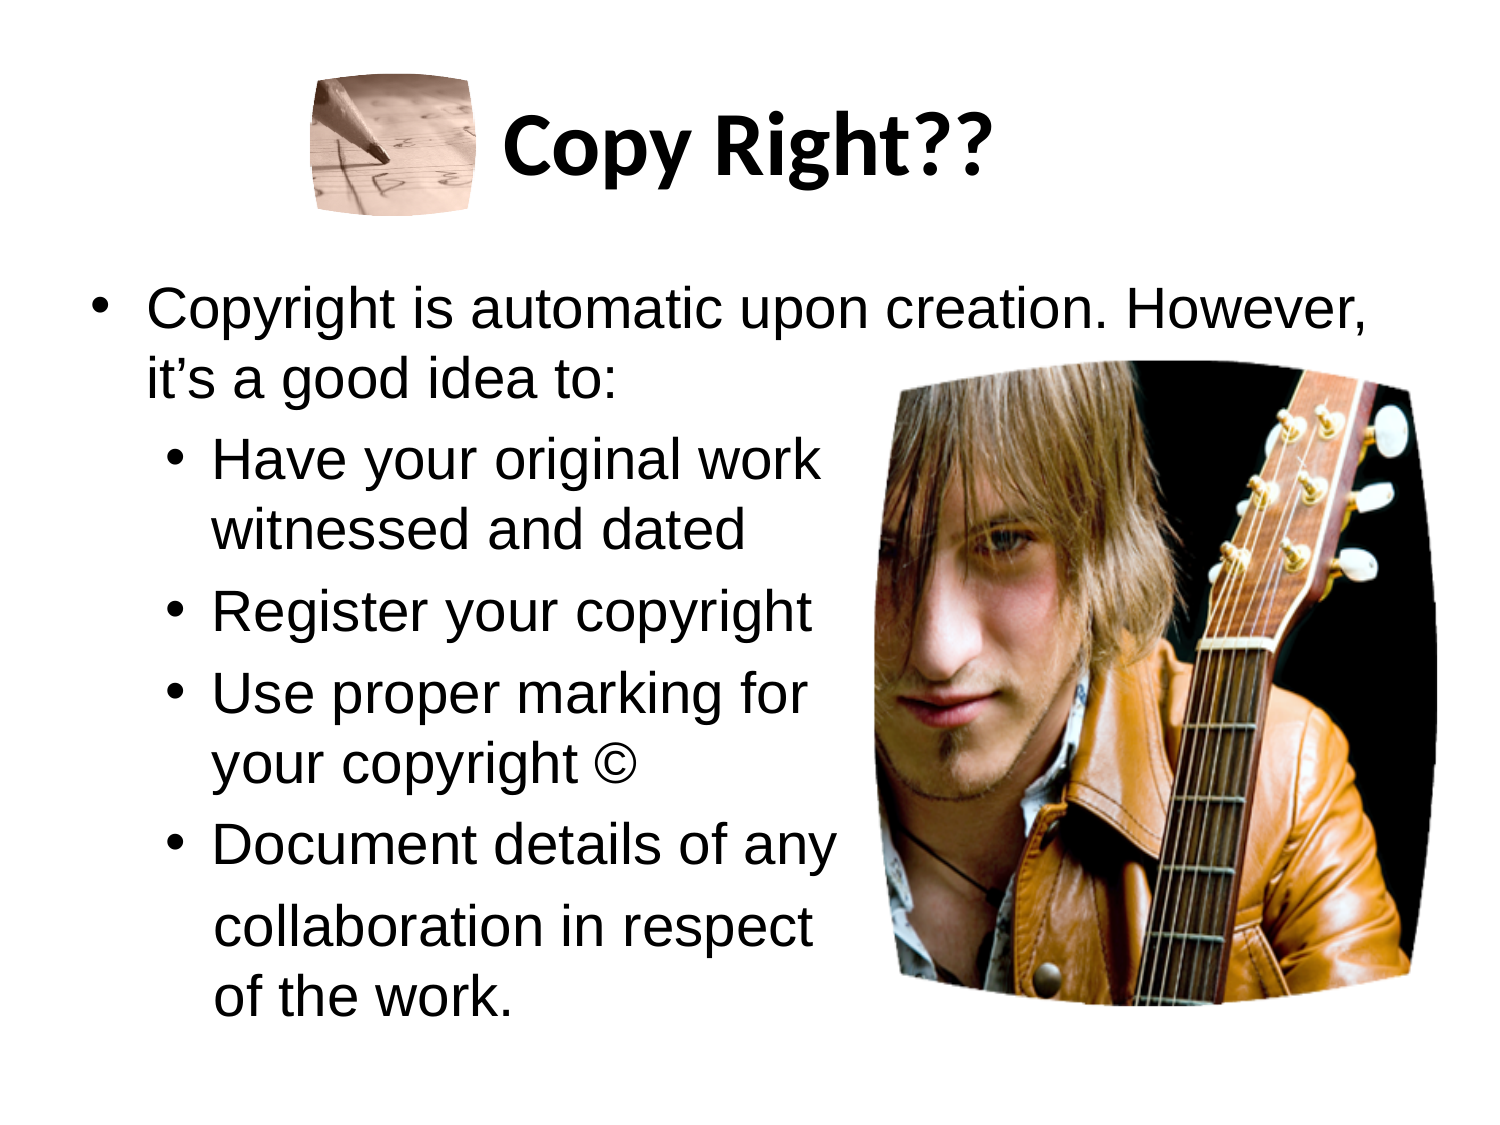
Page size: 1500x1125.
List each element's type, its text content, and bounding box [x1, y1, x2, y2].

picture [303, 67, 483, 219]
title Copy Right?? [75, 45, 1425, 233]
picture [849, 337, 1463, 1026]
list Copyright is automatic upon creation. However, it’s a good idea to: Have your original work witnessed and dated Register your copyright Use proper marking for your copyright © Document details of any collaboration in respect of the work. [75, 262, 1425, 1063]
